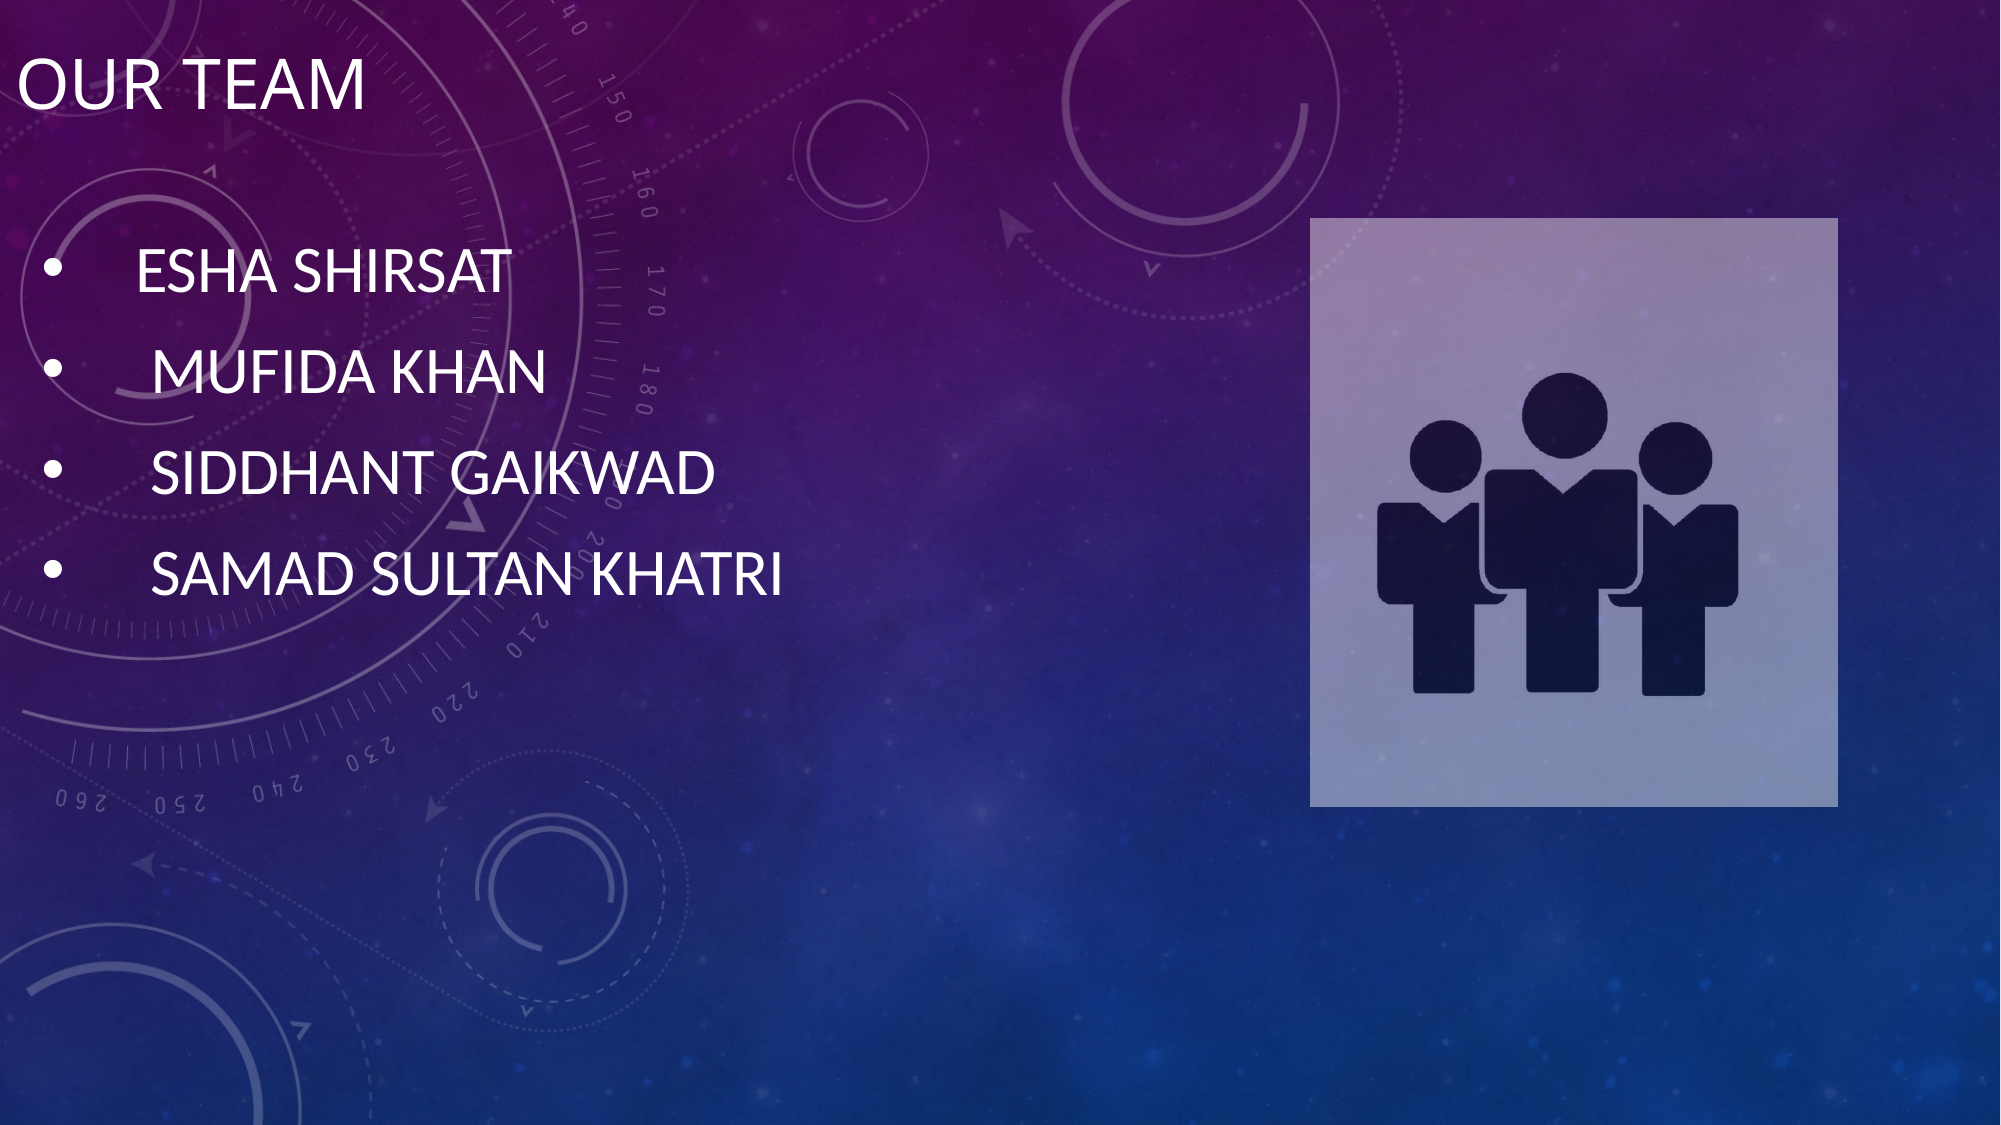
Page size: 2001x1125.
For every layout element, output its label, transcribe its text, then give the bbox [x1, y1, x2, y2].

title OUR TEAM [0, 30, 1181, 131]
picture [0, 0, 2001, 1125]
subtitle Esha Shirsat Mufida Khan Siddhant Gaikwad Samad Sultan Khatri [26, 218, 1181, 848]
